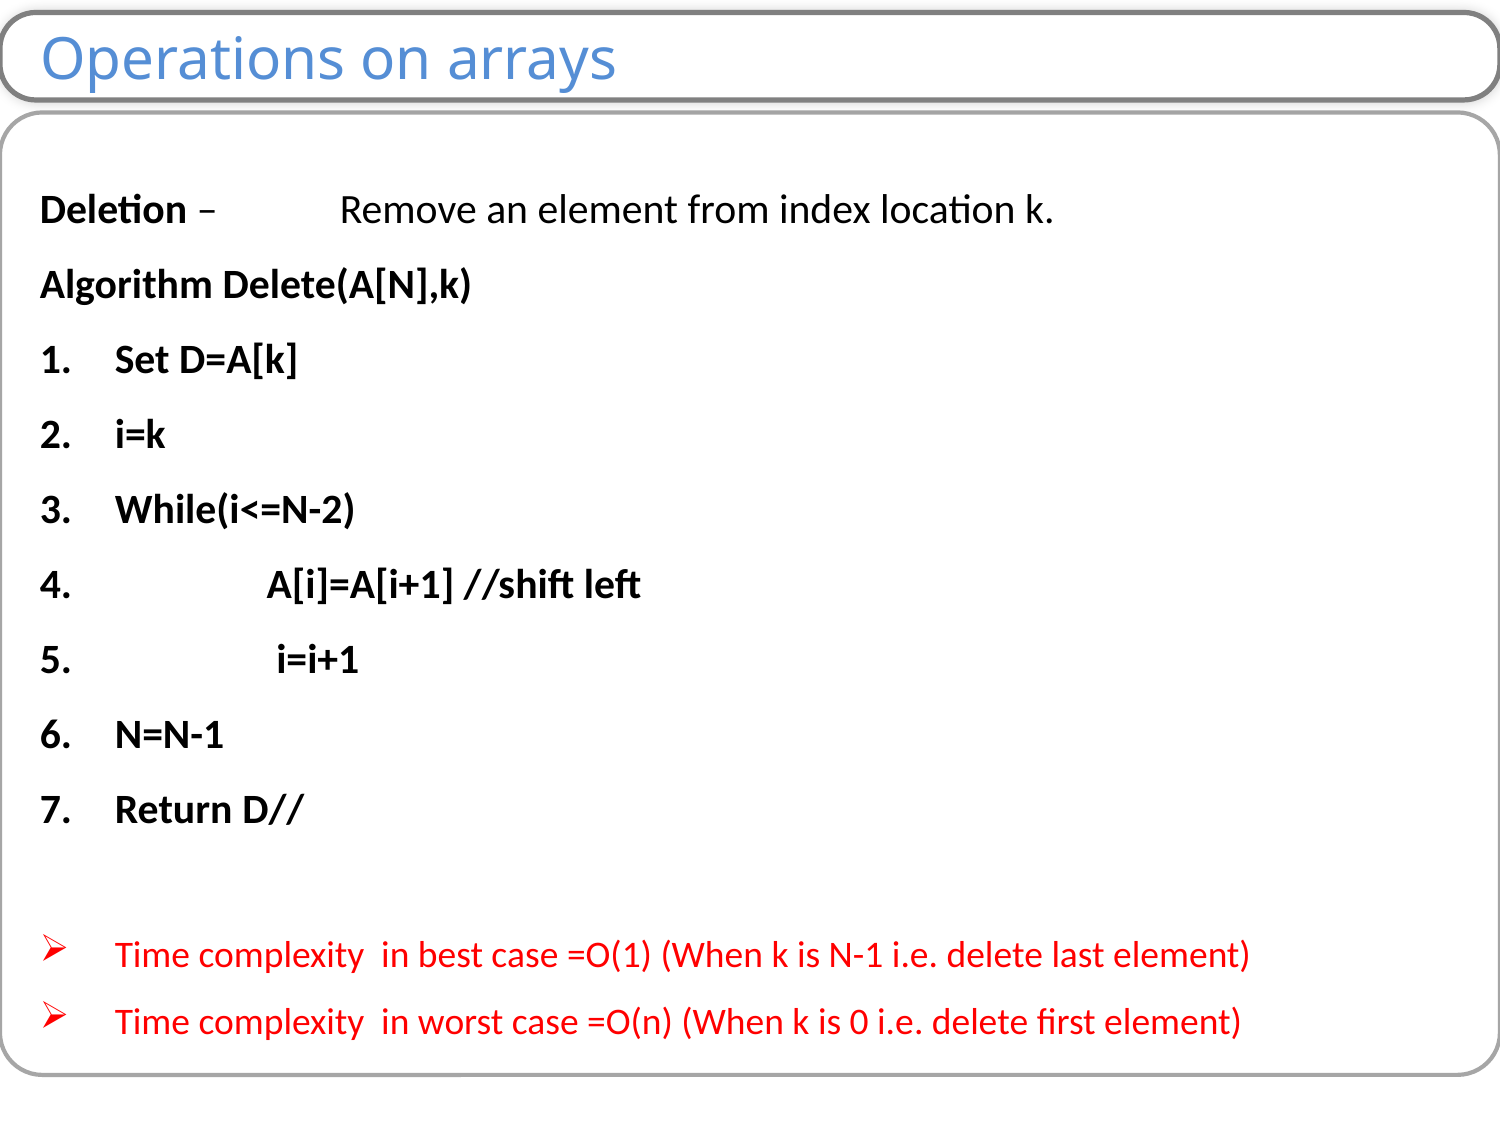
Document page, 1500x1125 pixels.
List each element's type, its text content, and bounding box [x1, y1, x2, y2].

text_box Deletion – Remove an element from index location k. Algorithm Delete(A[N],k) Set D=A[k] i=k While(i<=N-2) A[i]=A[i+1] //shift left i=i+1 N=N-1 Return D// Time complexity in best case =O(1) (When k is N-1 i.e. delete last element) Time complexity in worst case =O(n) (When k is 0 i.e. delete first element) [24, 149, 1475, 1125]
text_box Operations on arrays [0, 10, 1500, 103]
text_box [0, 111, 1500, 1074]
